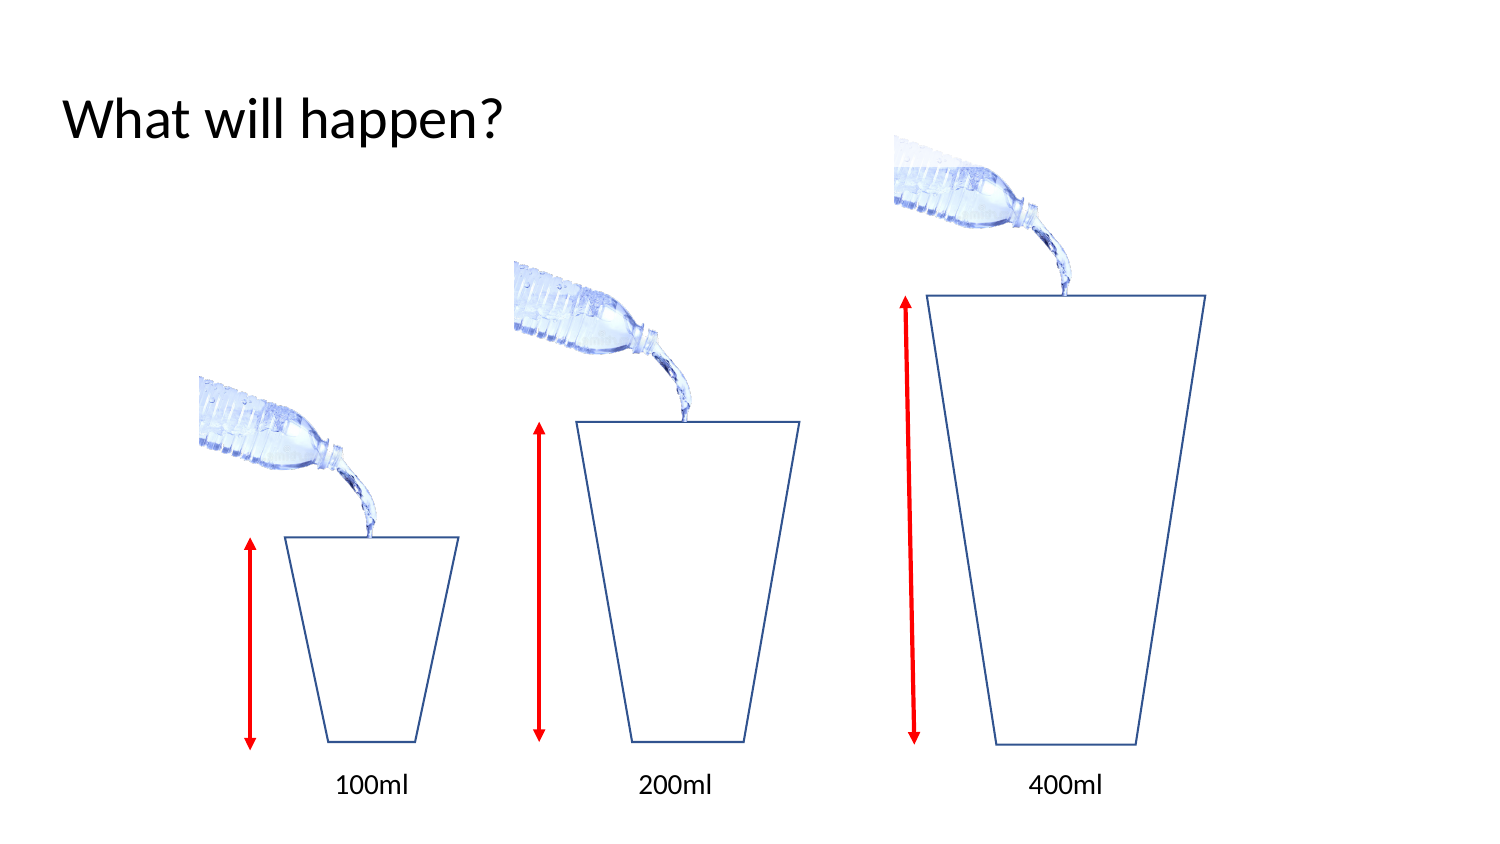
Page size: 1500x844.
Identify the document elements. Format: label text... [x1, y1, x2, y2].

text_box 200ml [610, 759, 740, 806]
text_box [928, 295, 1206, 745]
text_box 400ml [1001, 759, 1131, 806]
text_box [905, 304, 915, 745]
title What will happen? [51, 72, 1449, 167]
text_box [577, 421, 800, 743]
picture [513, 253, 723, 423]
text_box 100ml [307, 759, 437, 806]
picture [198, 368, 408, 538]
text_box [286, 537, 459, 743]
picture [894, 126, 1103, 296]
